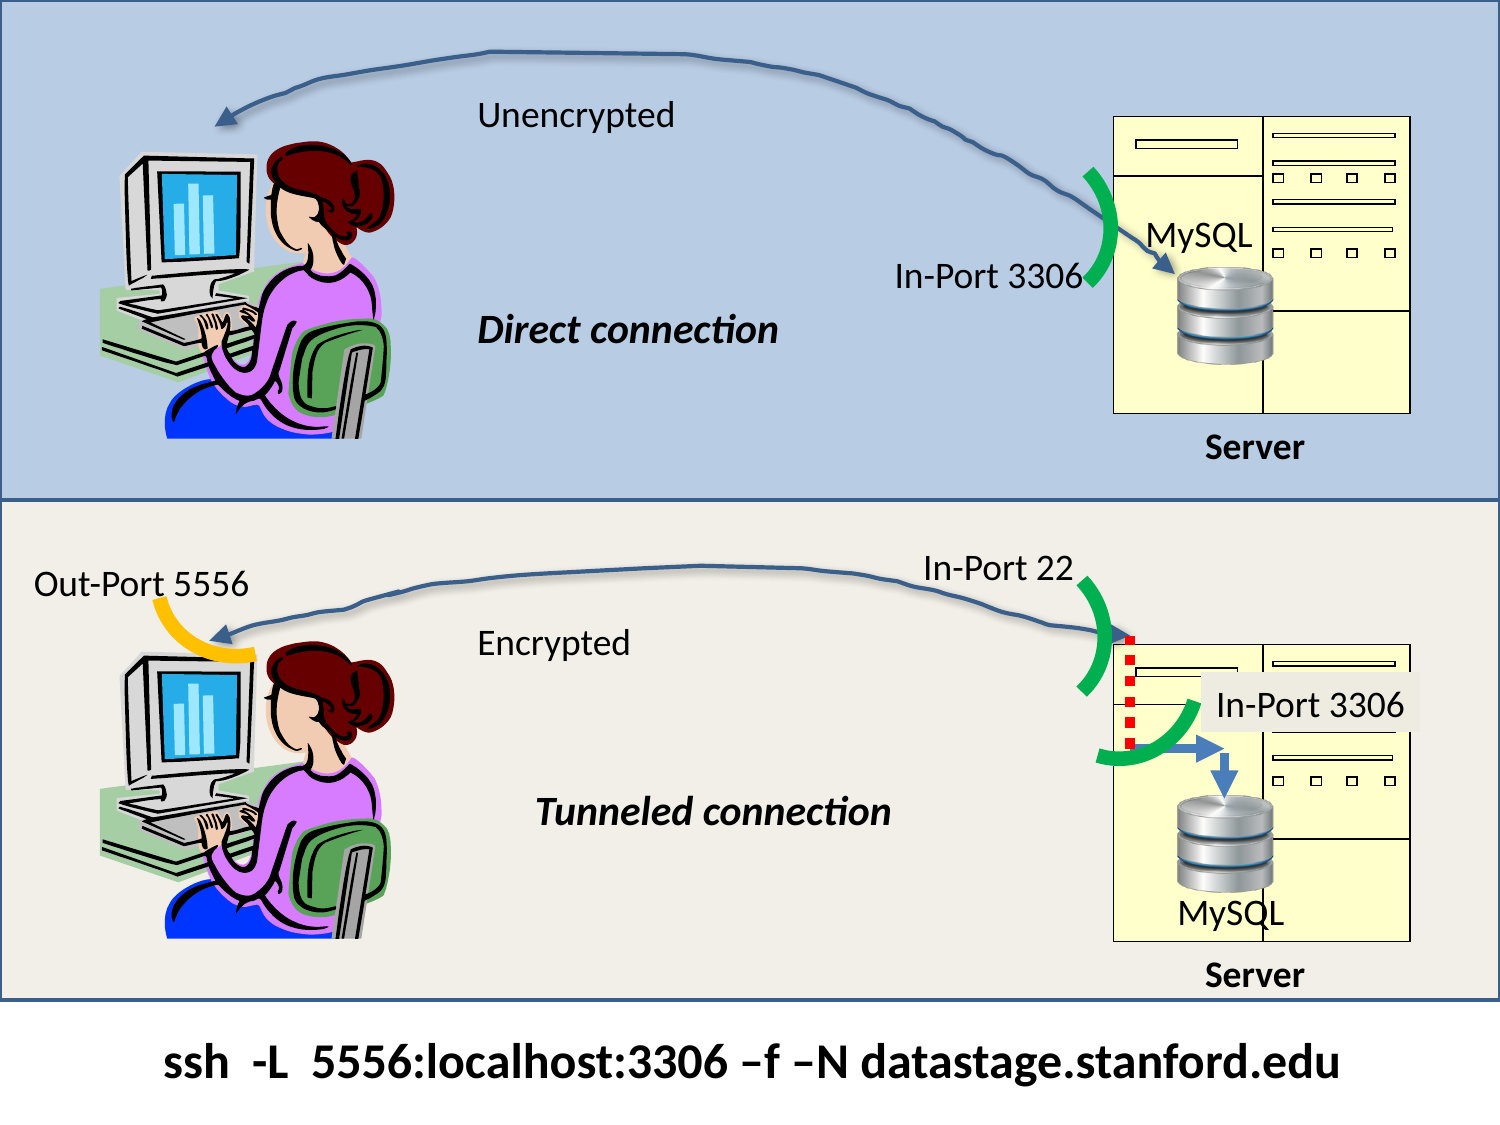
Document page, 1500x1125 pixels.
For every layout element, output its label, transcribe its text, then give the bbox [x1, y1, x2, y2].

text_box [1097, 678, 1139, 760]
text_box [1032, 171, 1112, 271]
text_box MySQL [1130, 202, 1319, 262]
text_box In-Port 3306 [879, 243, 1099, 304]
text_box [1106, 623, 1130, 645]
picture [1174, 265, 1274, 365]
text_box [0, 0, 1500, 502]
text_box [214, 49, 1066, 243]
text_box [1113, 116, 1411, 414]
text_box [163, 612, 252, 639]
text_box Unencrypted [462, 82, 788, 142]
text_box [1104, 221, 1172, 274]
picture [99, 640, 395, 942]
picture [99, 140, 395, 442]
text_box In-Port 3306 [1201, 672, 1420, 732]
text_box Tunneled connection [520, 775, 908, 841]
text_box Direct connection [462, 294, 850, 360]
text_box [249, 563, 1039, 640]
text_box In-Port 22 [908, 535, 1090, 596]
picture [1174, 793, 1274, 893]
text_box Encrypted [462, 646, 788, 671]
text_box [1135, 682, 1196, 747]
text_box MySQL [1162, 880, 1350, 941]
text_box Server [1190, 414, 1334, 475]
text_box [1113, 644, 1411, 942]
text_box [1026, 580, 1106, 693]
text_box Server [1190, 942, 1334, 1003]
text_box ssh -L 5556:localhost:3306 –f –N datastage.stanford.edu [148, 1021, 1357, 1096]
text_box [0, 502, 1500, 1002]
text_box Out-Port 5556 [18, 551, 265, 612]
